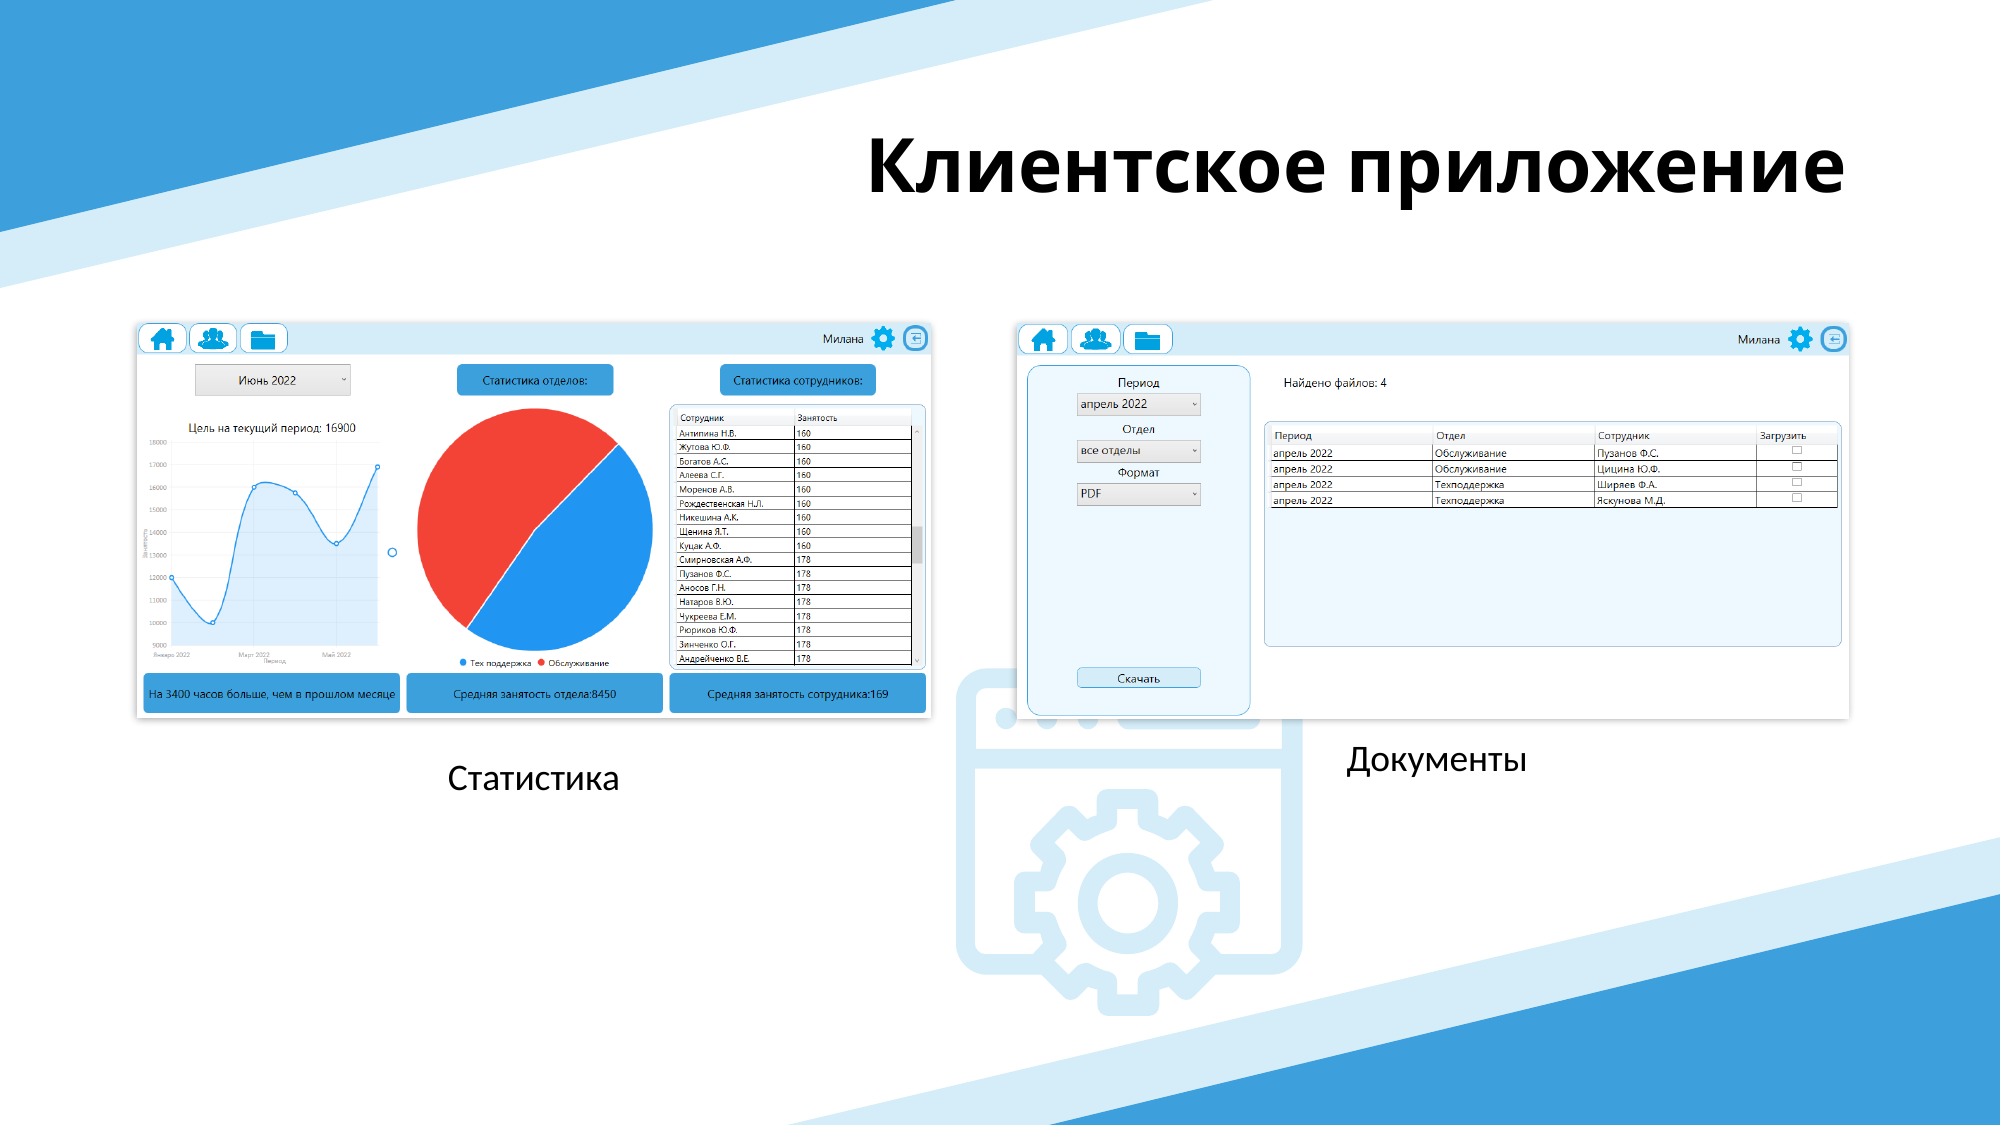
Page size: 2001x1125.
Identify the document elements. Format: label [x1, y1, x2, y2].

text_box [137, 323, 931, 807]
text_box [1017, 323, 1849, 788]
text_box [0, 0, 2000, 1125]
